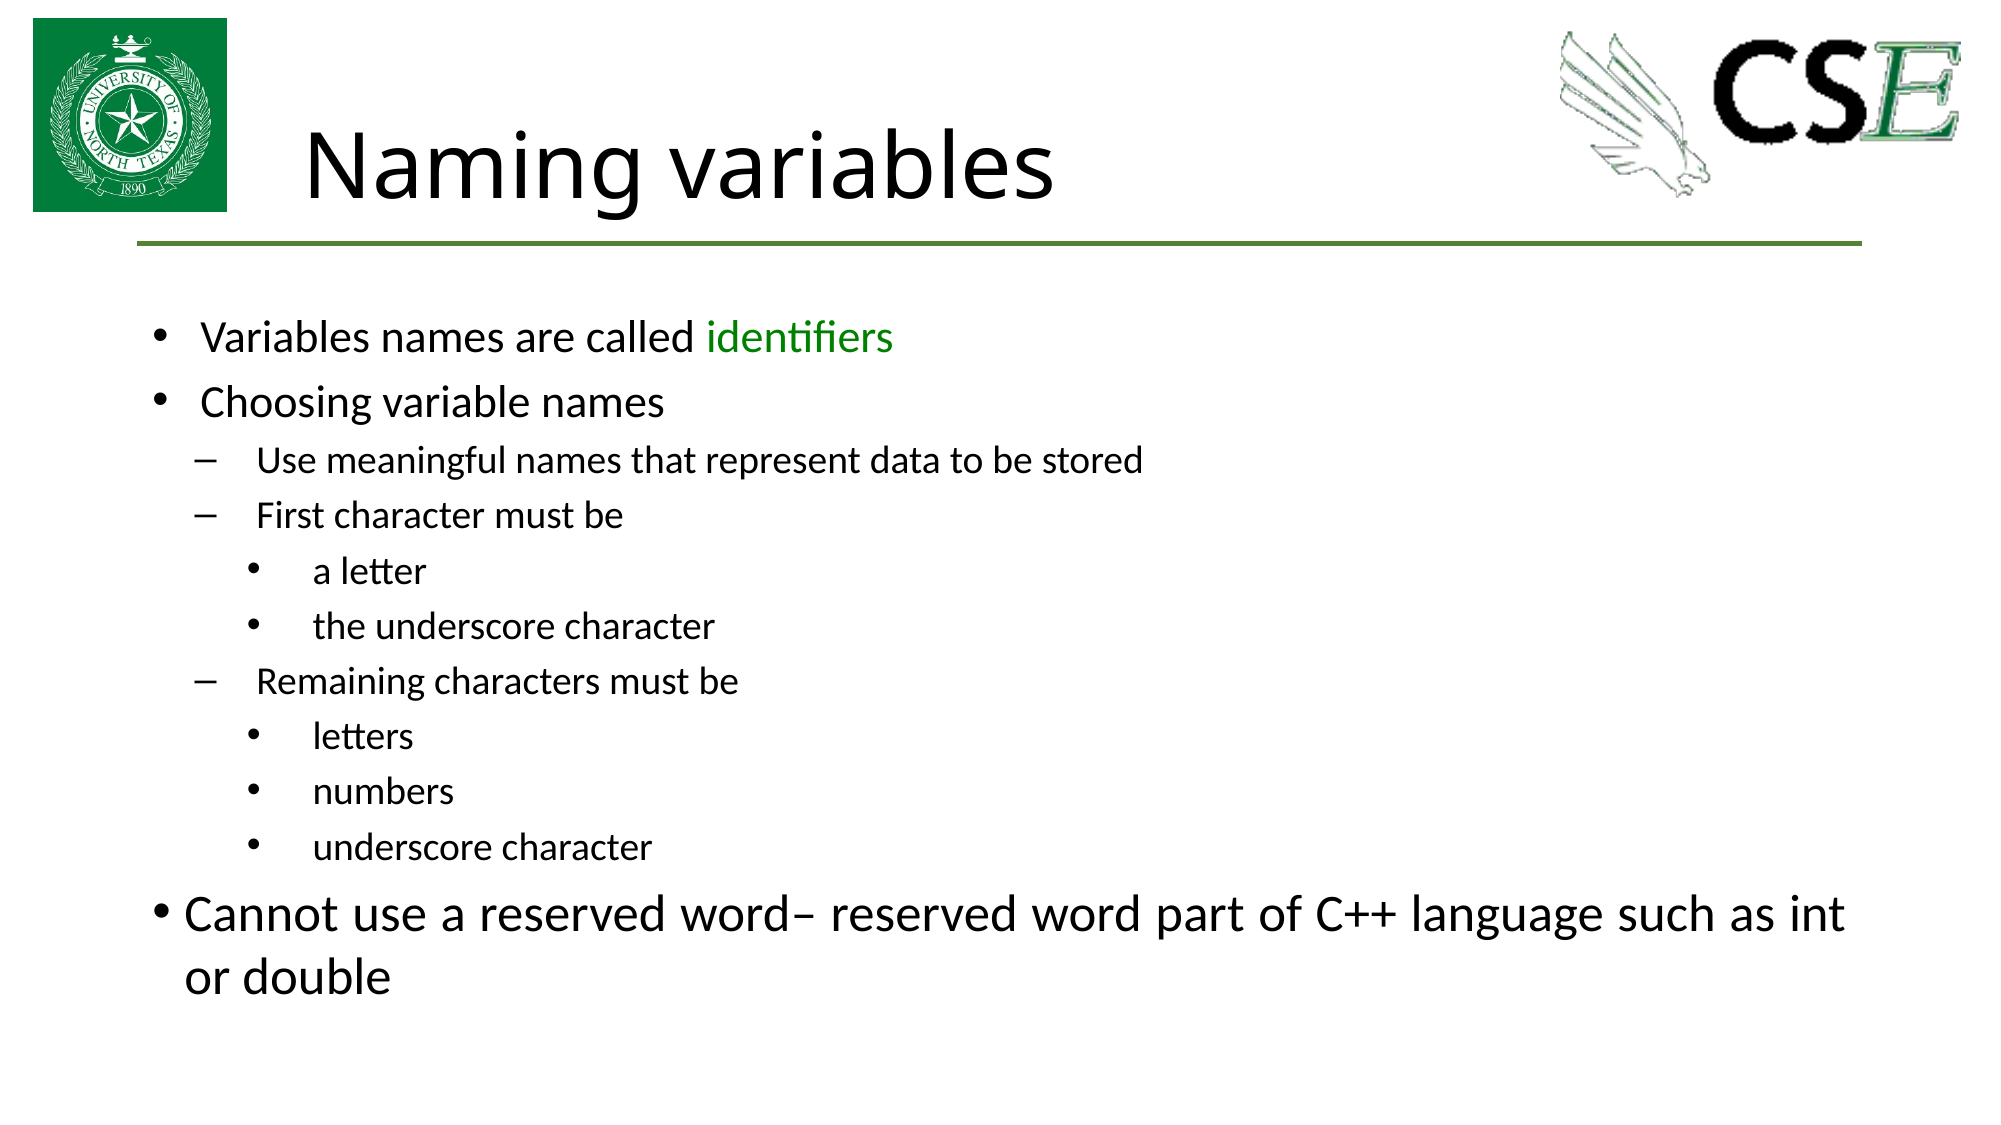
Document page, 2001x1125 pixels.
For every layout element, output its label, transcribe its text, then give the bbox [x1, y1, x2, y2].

list Variables names are called identifiers Choosing variable names Use meaningful names that represent data to be stored First character must be a letter the underscore character Remaining characters must be letters numbers underscore character Cannot use a reserved word– reserved word part of C++ language such as int or double [137, 299, 1863, 1014]
picture [33, 18, 227, 212]
picture [1560, 30, 1961, 200]
title Naming variables [137, 59, 1863, 278]
